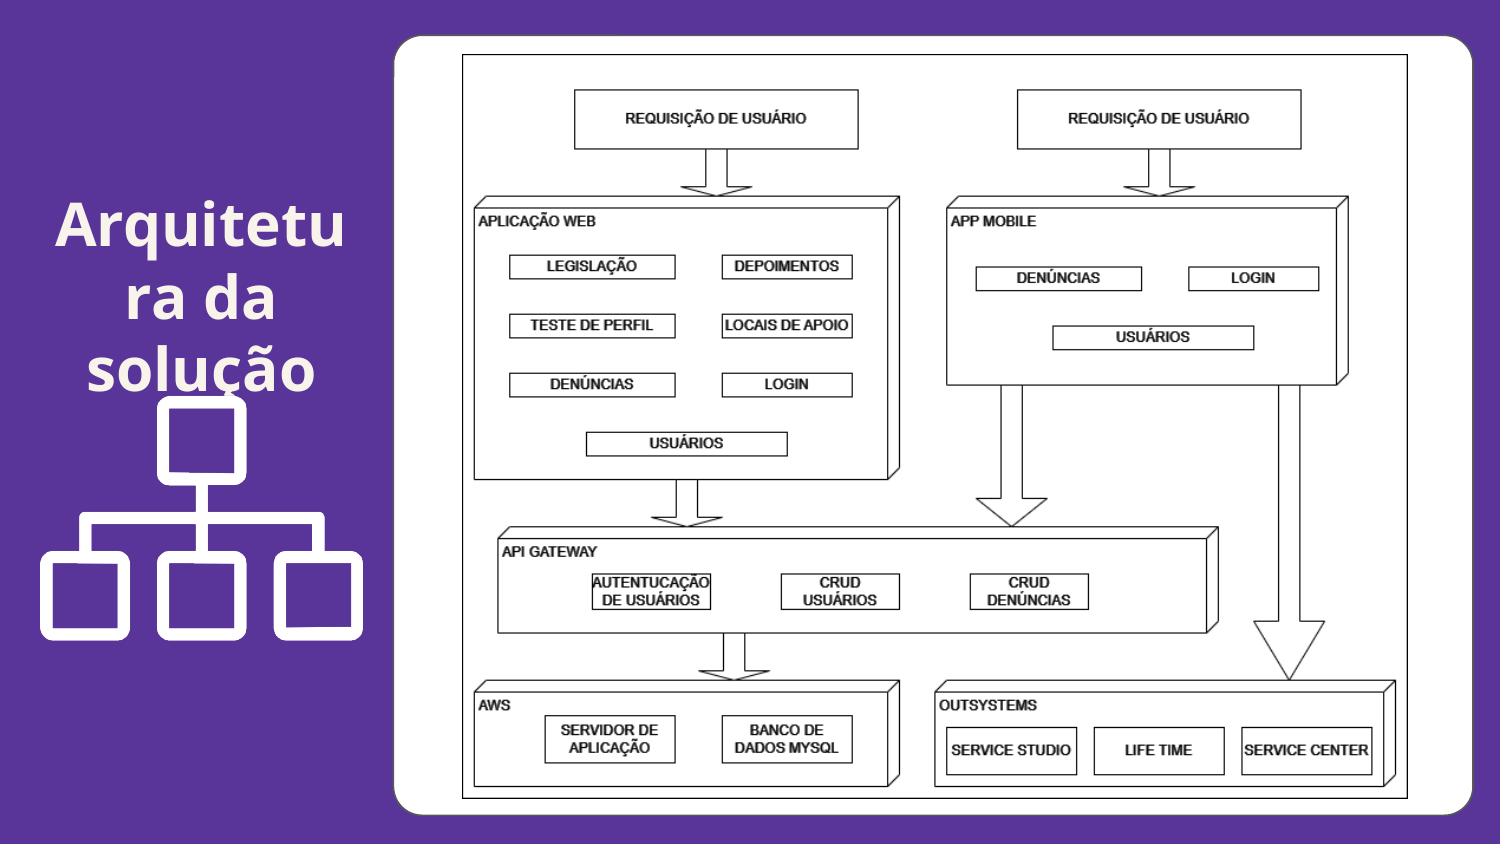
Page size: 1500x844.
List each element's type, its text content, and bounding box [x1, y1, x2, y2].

picture [40, 356, 363, 680]
title Arquitetura da solução [29, 171, 374, 272]
text_box [393, 35, 1474, 816]
picture [462, 54, 1408, 800]
